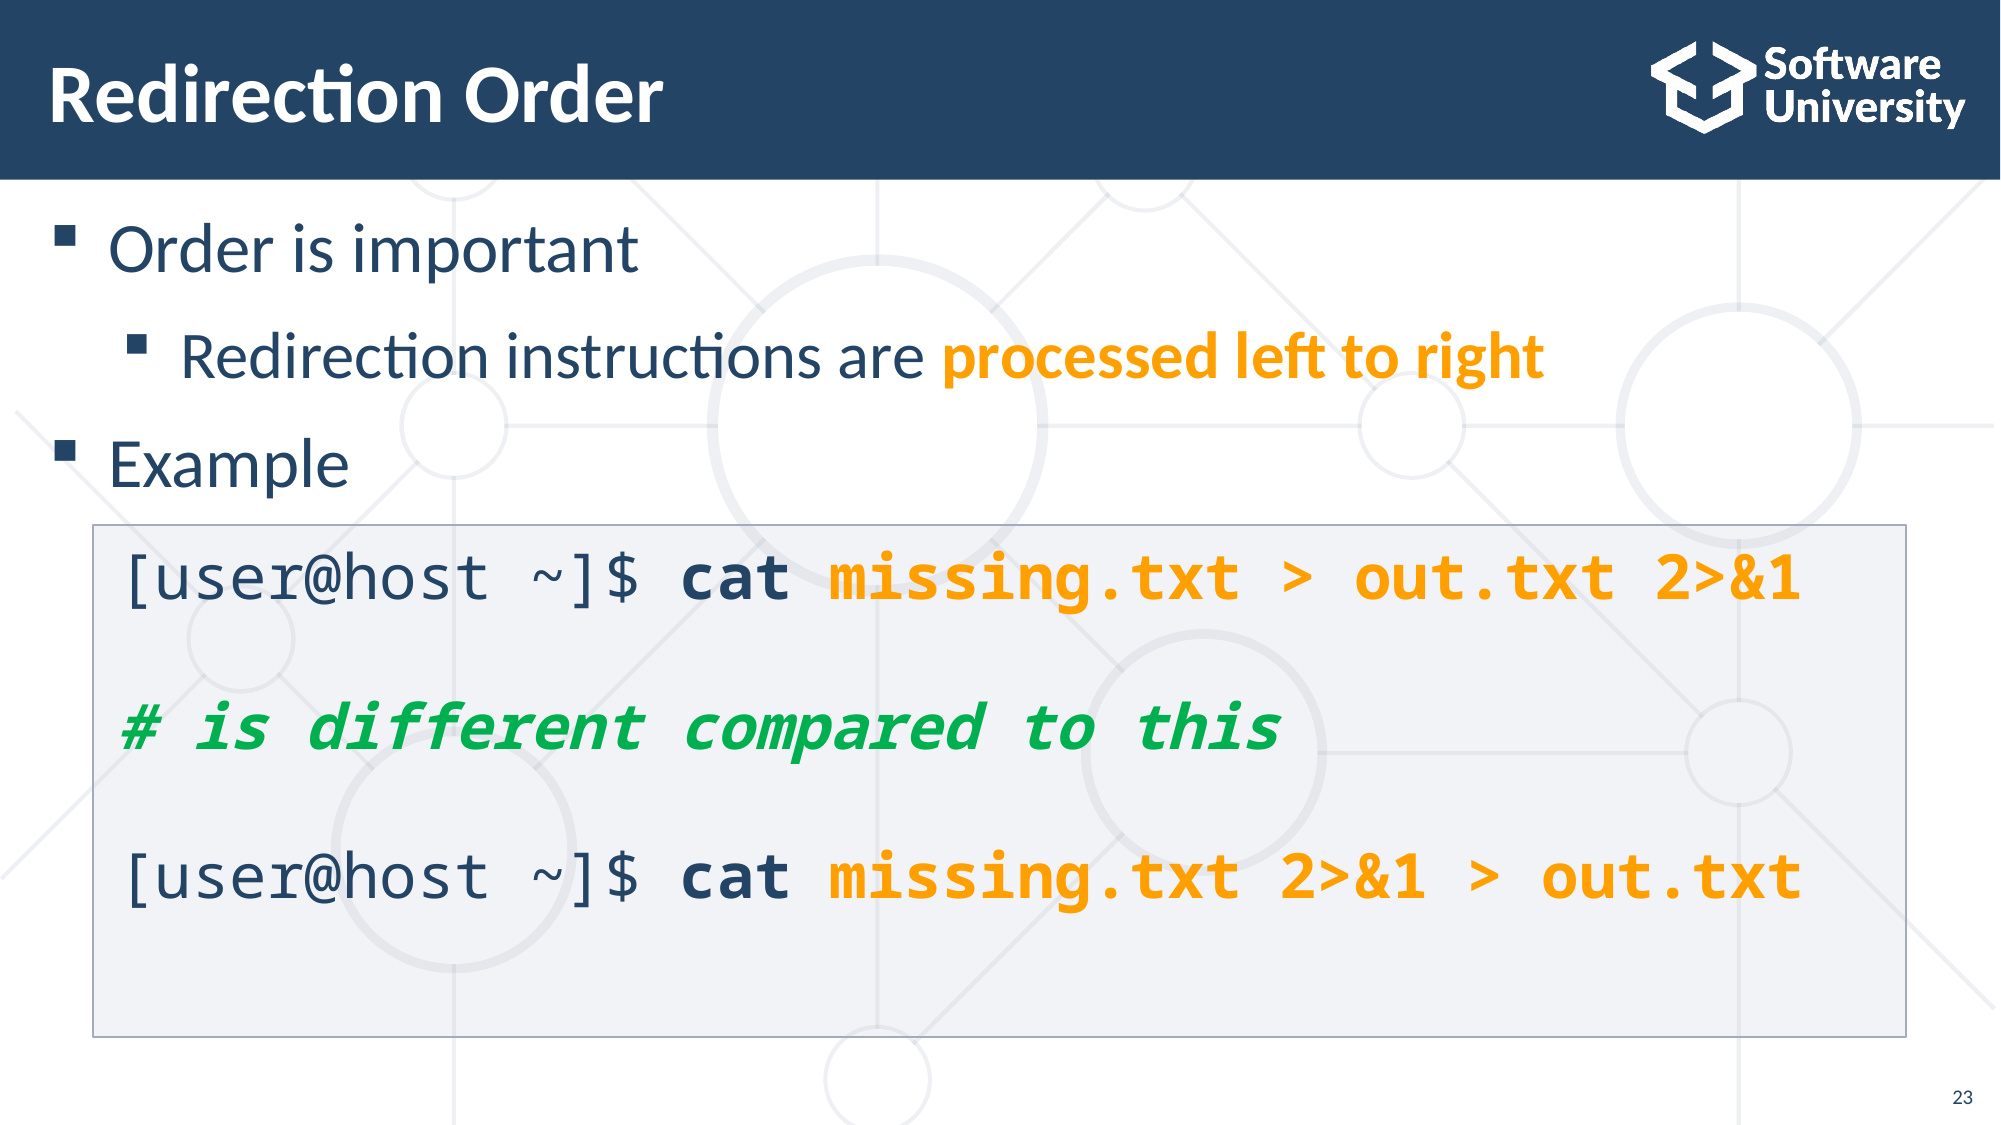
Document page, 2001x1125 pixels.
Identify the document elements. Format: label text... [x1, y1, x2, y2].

slide_number 23 [1927, 1067, 1989, 1117]
title Redirection Order [31, 16, 1625, 162]
picture [1651, 41, 1966, 134]
list Order is important Redirection instructions are processed left to right Example [31, 196, 1970, 1104]
text_box [user@host ~]$ cat missing.txt > out.txt 2>&1 # is different compared to this [user@host ~]$ cat missing.txt 2>&1 > out.txt [93, 524, 1906, 1038]
